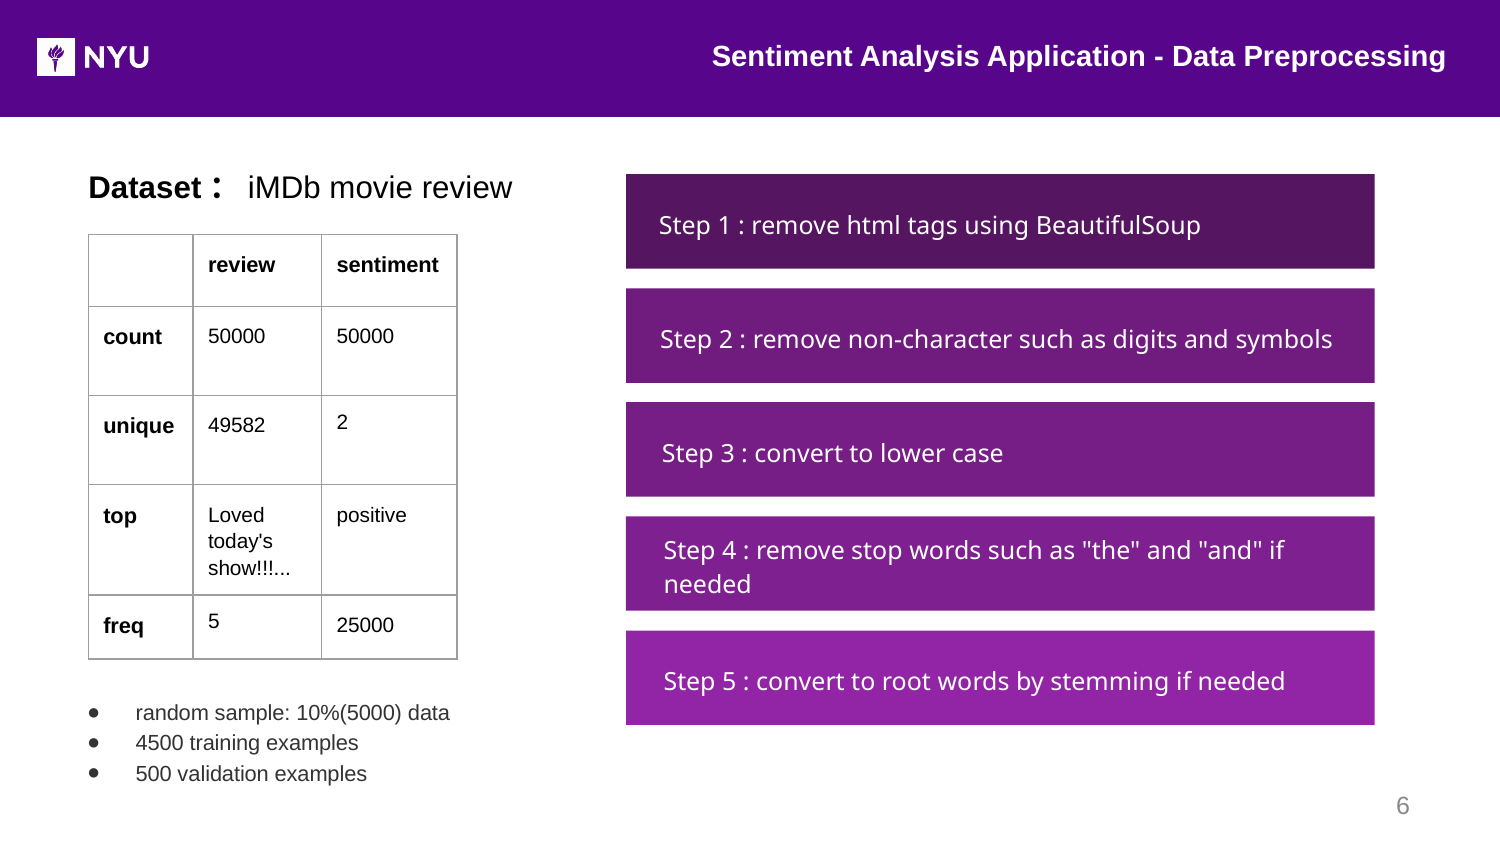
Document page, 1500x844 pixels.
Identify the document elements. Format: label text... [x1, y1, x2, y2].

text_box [625, 173, 1375, 269]
table_header [89, 235, 192, 306]
table_cell 2 [322, 396, 456, 484]
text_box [625, 516, 1383, 612]
slide_number ‹#› [1074, 782, 1425, 828]
table_cell unique [89, 396, 192, 484]
list Sentiment Analysis Application - Data Preprocessing [696, 37, 1463, 82]
table_cell 49582 [194, 396, 321, 484]
table_cell 50000 [322, 307, 456, 395]
table_cell positive [322, 485, 456, 594]
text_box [625, 288, 1375, 384]
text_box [625, 630, 1375, 726]
list Dataset：iMDb movie review [88, 167, 658, 244]
table_cell freq [89, 596, 192, 658]
text_box random sample: 10%(5000) data 4500 training examples 500 validation examples [45, 679, 517, 803]
table_cell 50000 [194, 307, 321, 395]
table_cell count [89, 307, 192, 395]
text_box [625, 401, 1375, 497]
table_cell 5 [194, 596, 321, 658]
table_header sentiment [322, 235, 456, 306]
table_cell top [89, 485, 192, 594]
table_header review [194, 235, 321, 306]
picture [37, 38, 149, 76]
table_cell Loved today's show!!!... [194, 485, 321, 594]
table_cell 25000 [322, 596, 456, 658]
